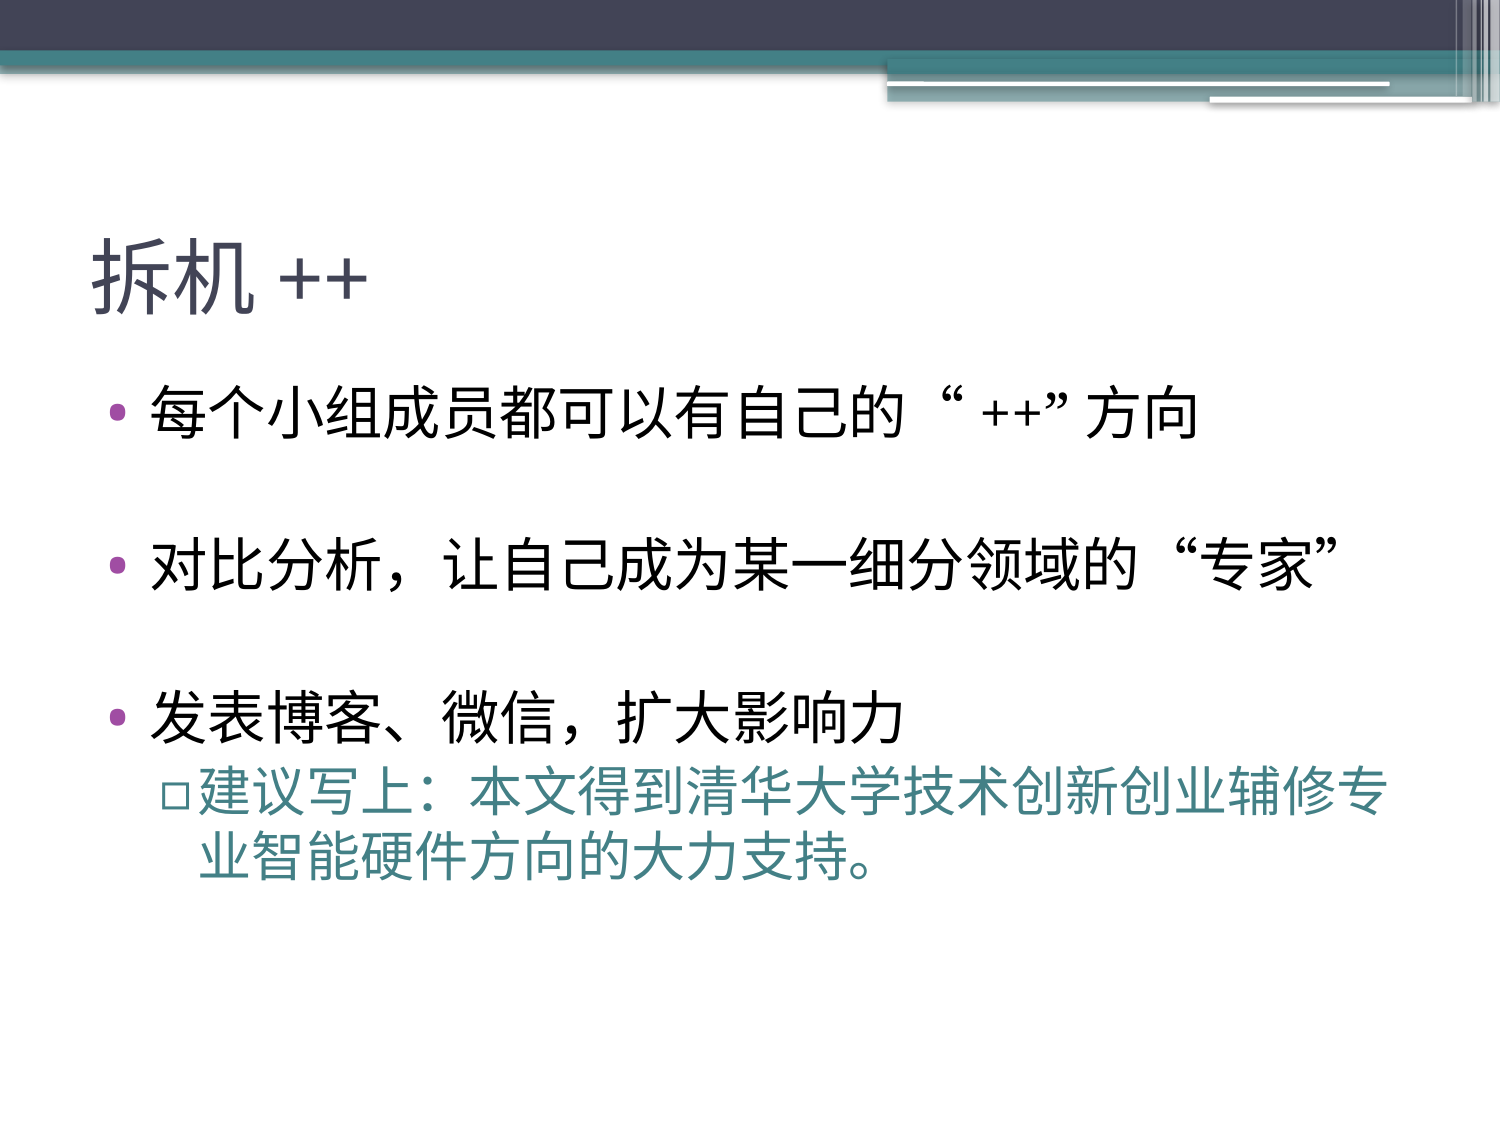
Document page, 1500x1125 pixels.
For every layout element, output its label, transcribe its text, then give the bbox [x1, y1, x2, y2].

title 拆机++ [75, 187, 1425, 363]
list 每个小组成员都可以有自己的“++”方向 对比分析，让自己成为某一细分领域的“专家” 发表博客、微信，扩大影响力 建议写上：本文得到清华大学技术创新创业辅修专业智能硬件方向的大力支持。 [75, 368, 1425, 1079]
